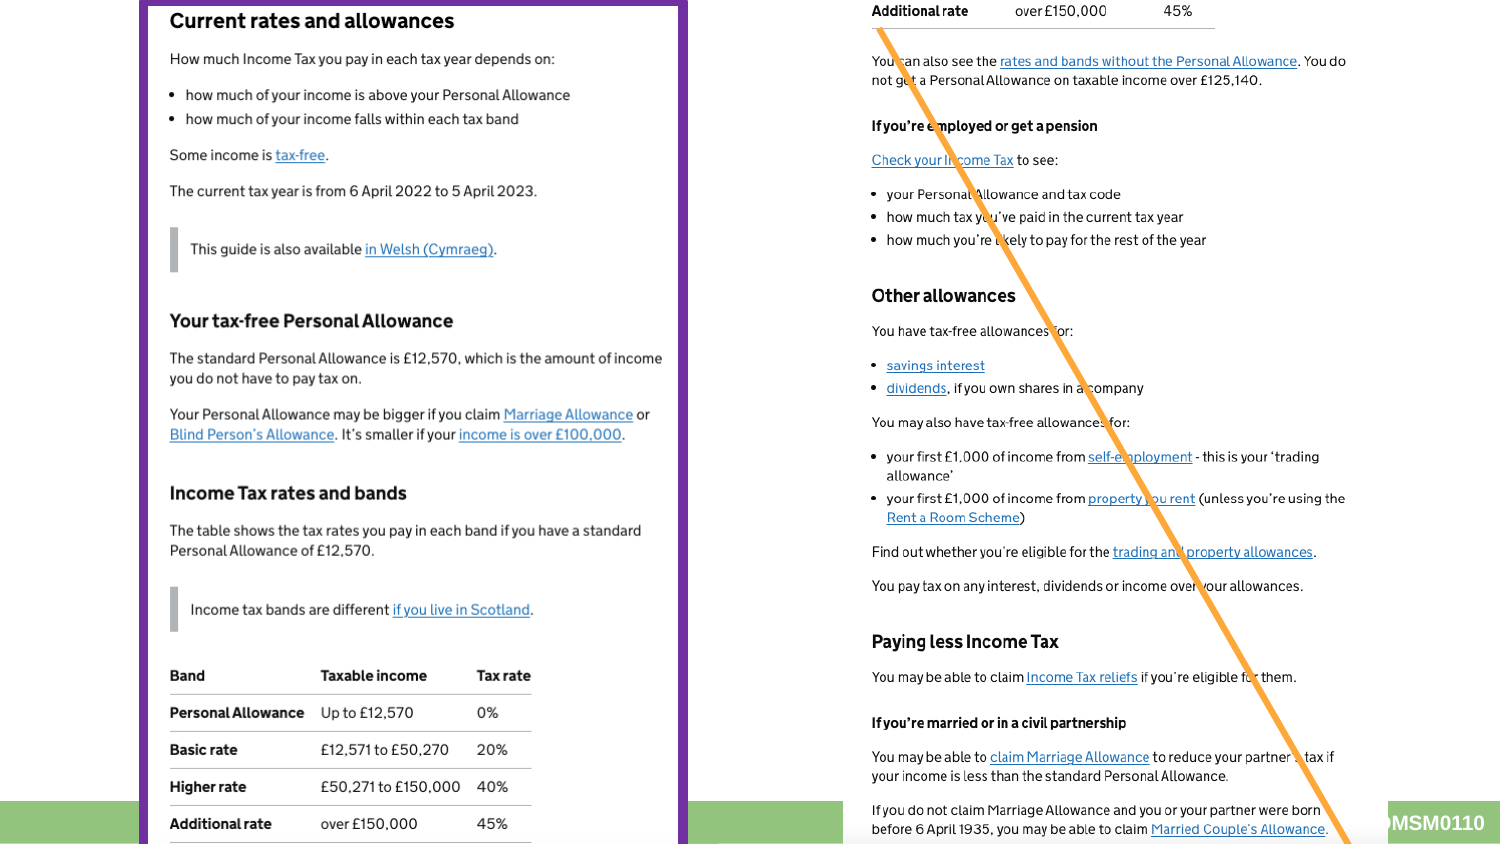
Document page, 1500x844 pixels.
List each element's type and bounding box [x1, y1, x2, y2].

text_box [878, 27, 1353, 844]
picture [843, 0, 1388, 844]
picture [147, 5, 679, 844]
